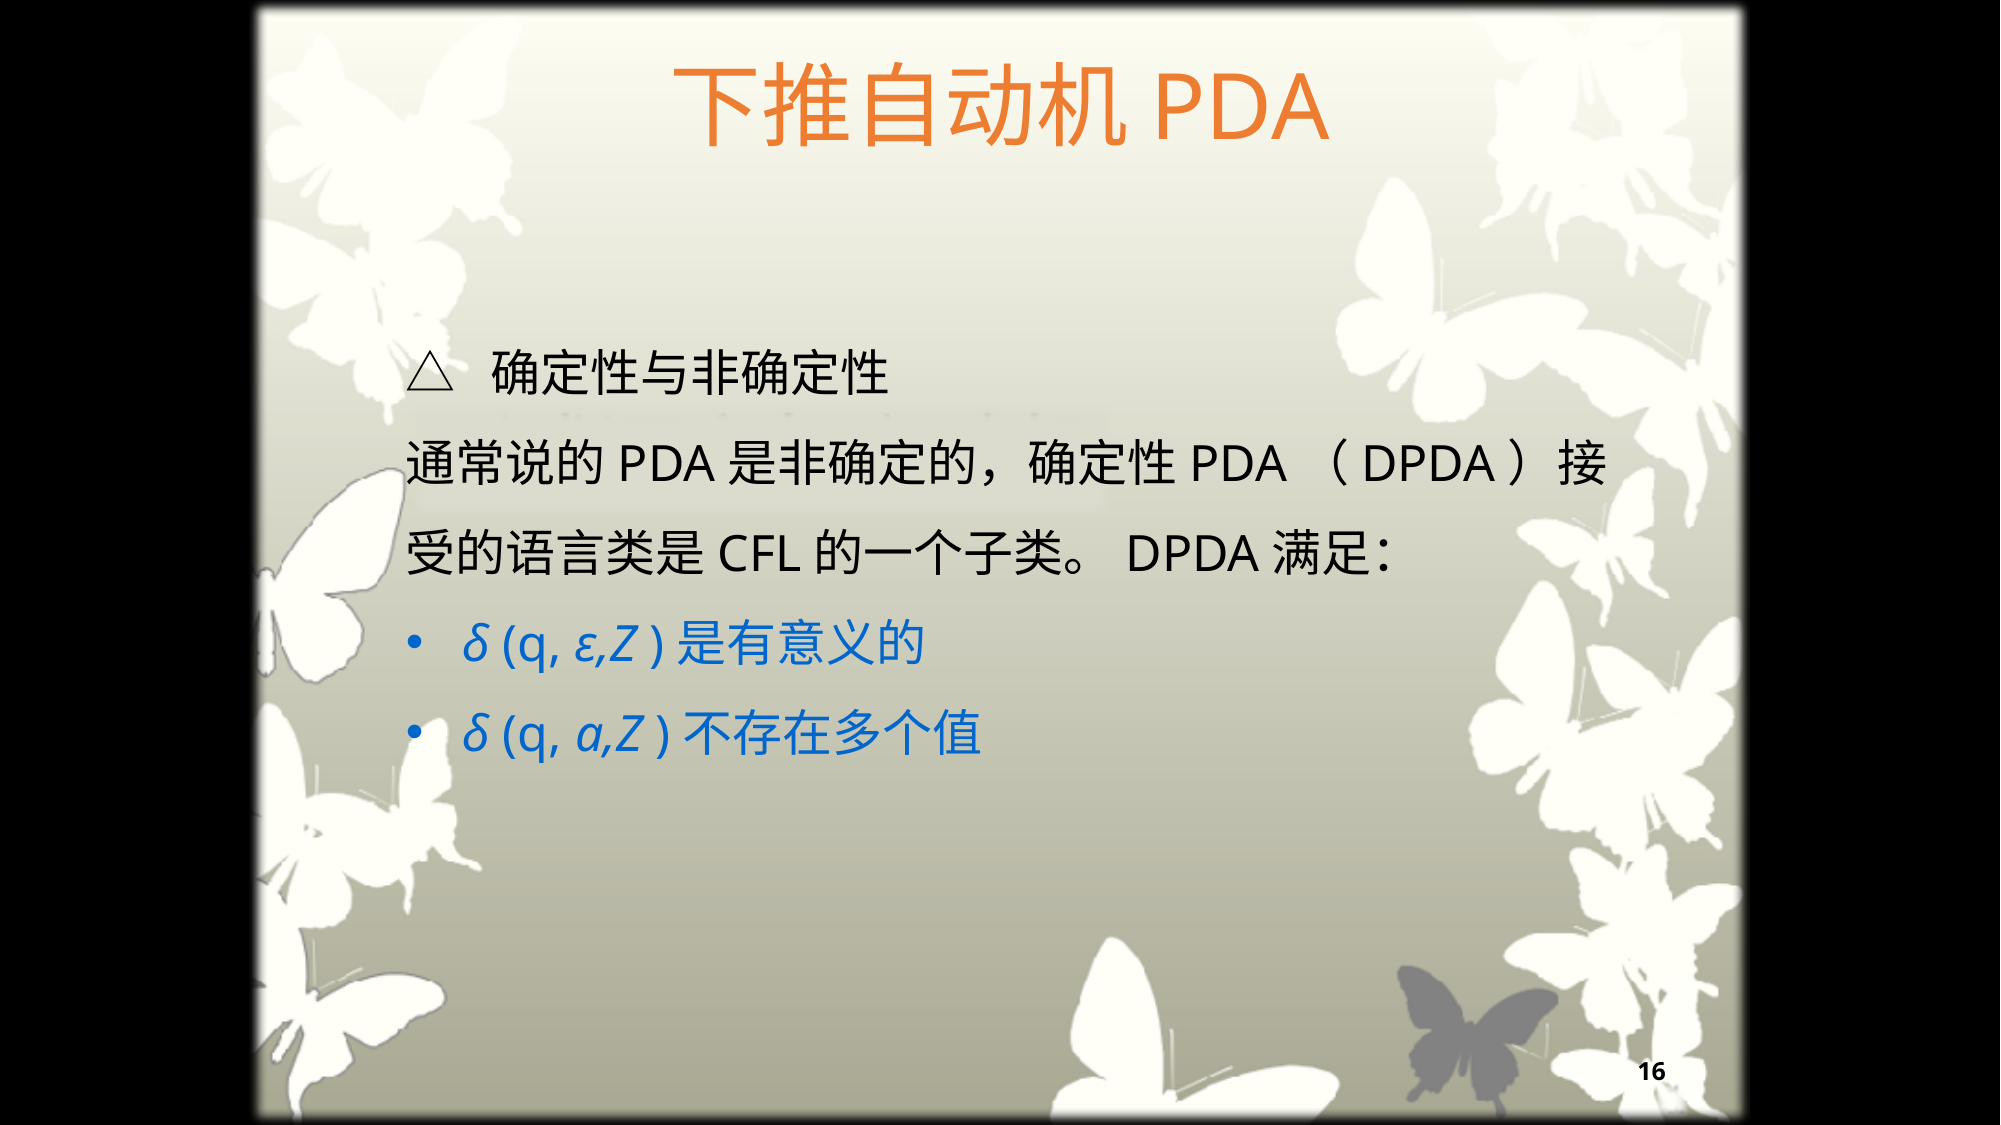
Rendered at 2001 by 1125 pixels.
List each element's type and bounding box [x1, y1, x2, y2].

picture [249, 0, 1750, 1125]
